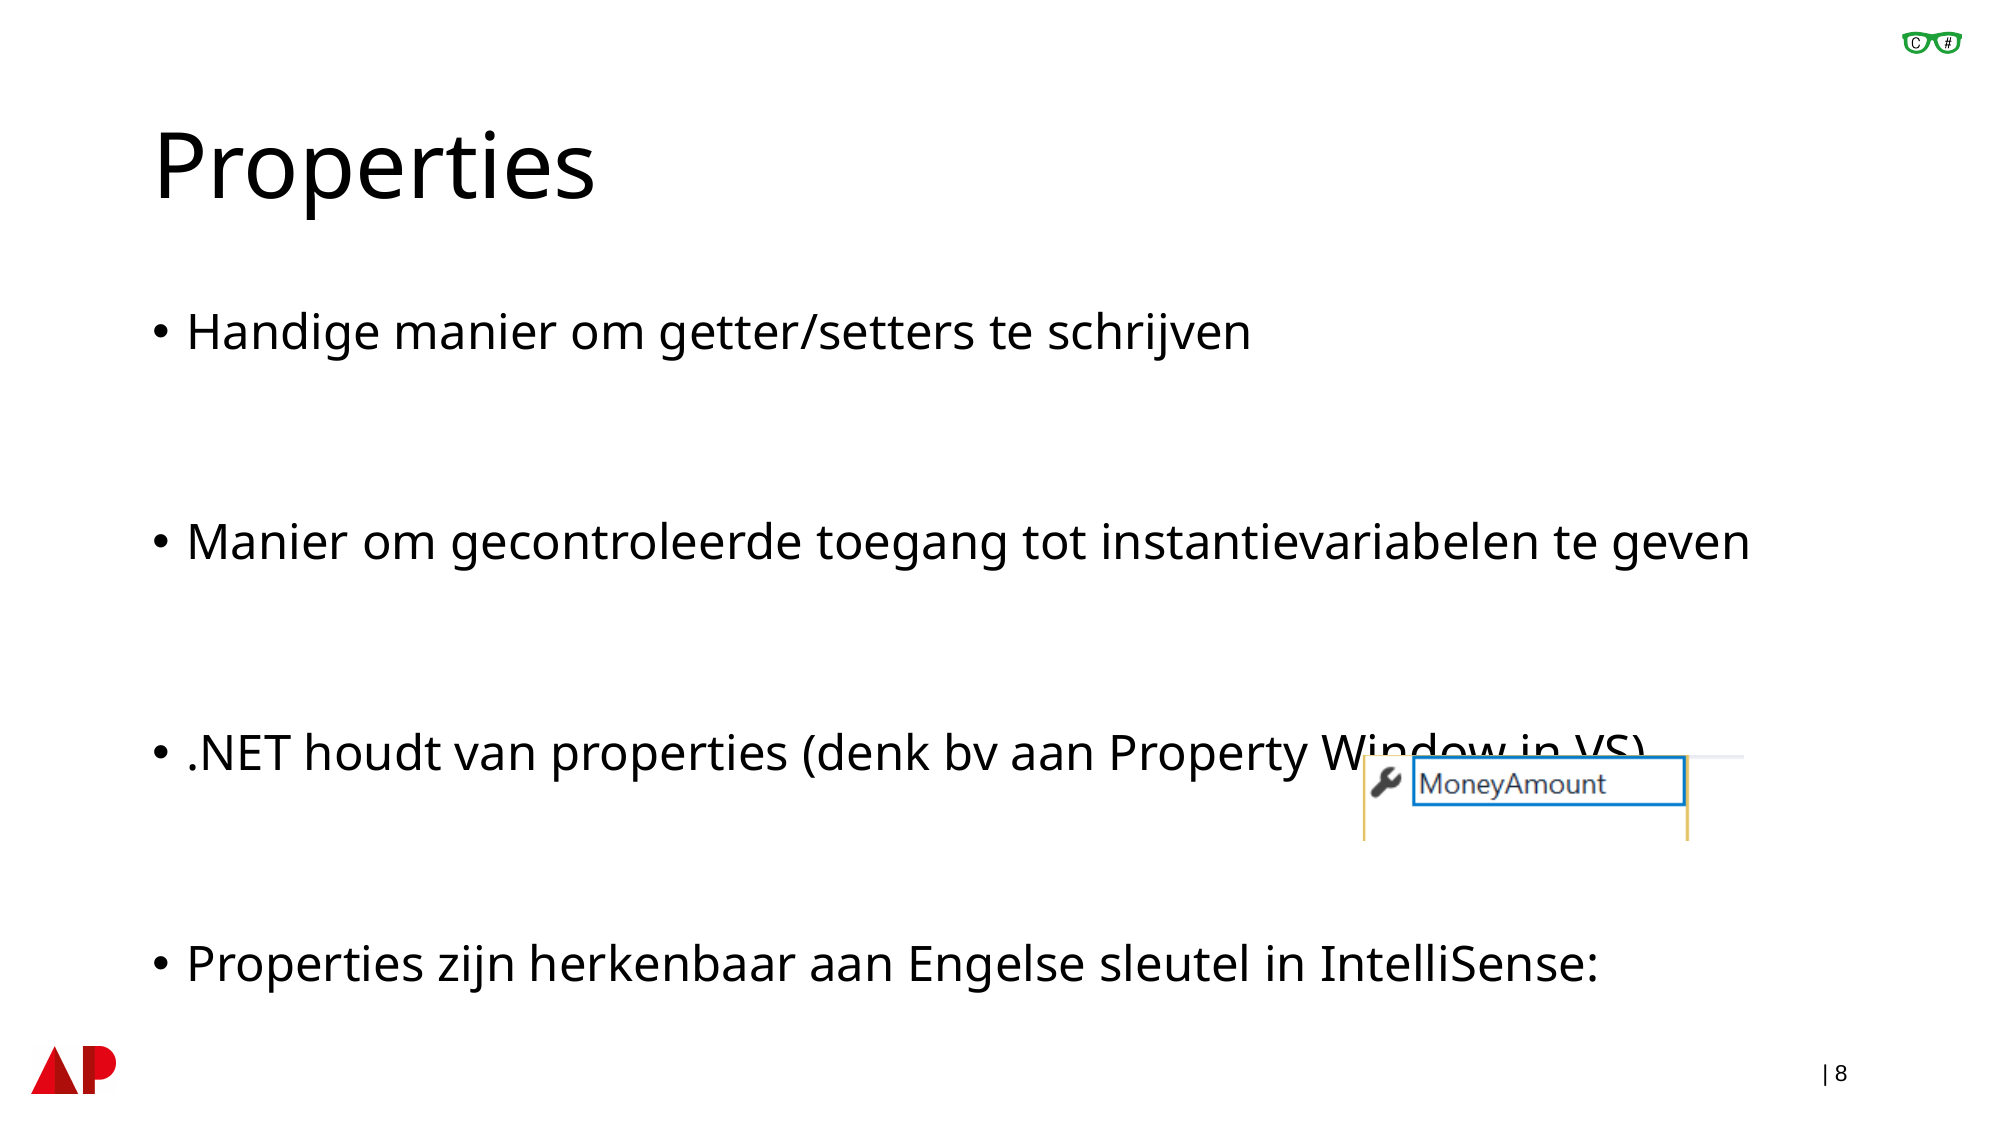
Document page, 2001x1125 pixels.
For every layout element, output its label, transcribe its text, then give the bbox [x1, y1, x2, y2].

picture [31, 1046, 116, 1094]
list Handige manier om getter/setters te schrijven Manier om gecontroleerde toegang tot instantievariabelen te geven .NET houdt van properties (denk bv aan Property Window in VS) Properties zijn herkenbaar aan Engelse sleutel in IntelliSense: [137, 299, 1863, 1014]
picture [1899, 26, 1965, 60]
slide_number | 8 [1412, 1042, 1863, 1103]
picture [1362, 755, 1744, 841]
title Properties [137, 59, 1863, 278]
